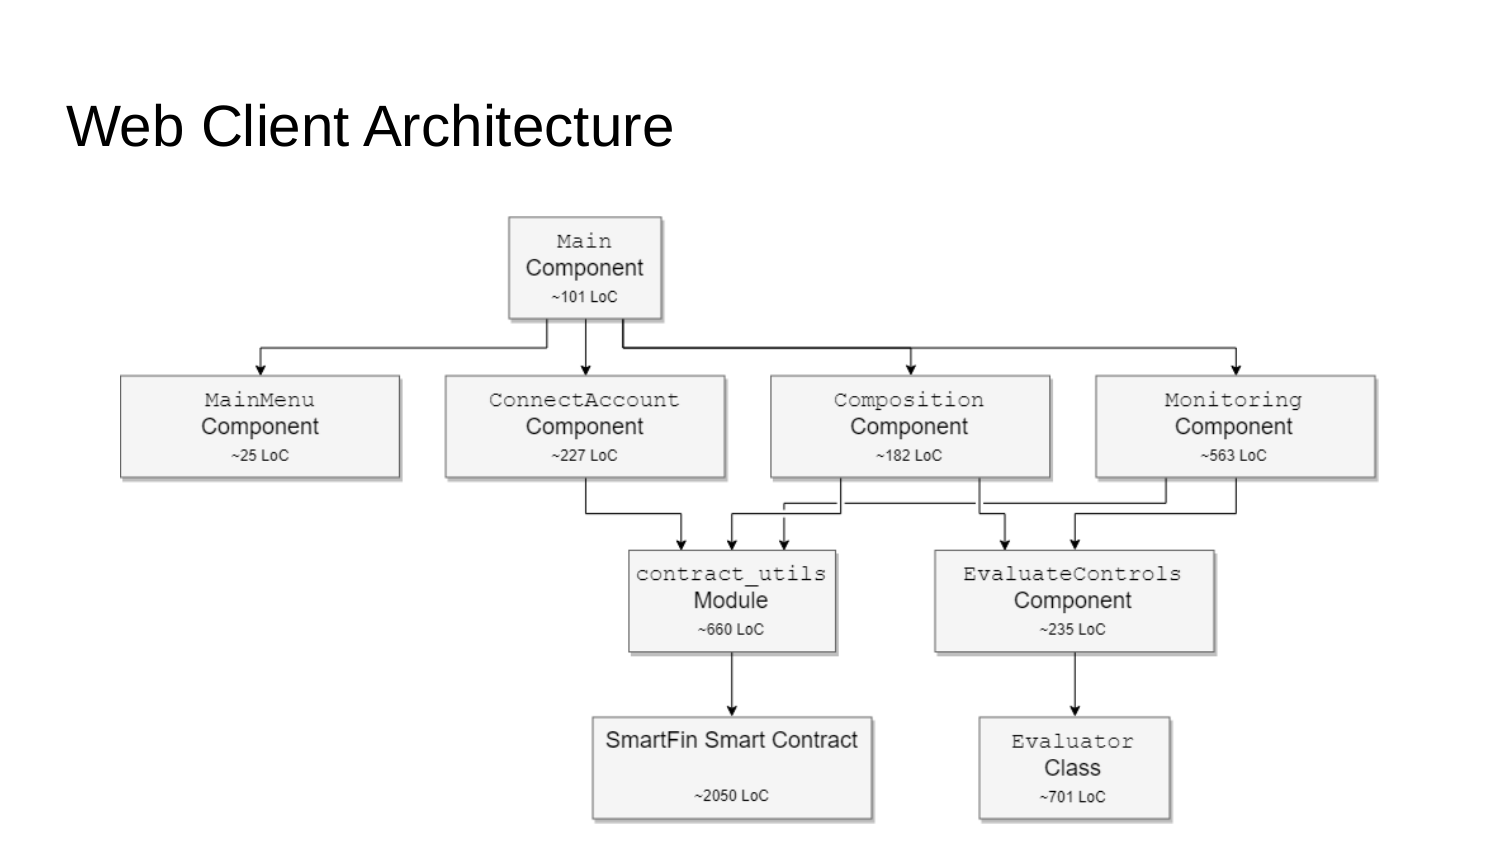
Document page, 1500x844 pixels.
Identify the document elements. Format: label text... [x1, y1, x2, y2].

picture [120, 216, 1380, 824]
title Web Client Architecture [51, 72, 1449, 167]
